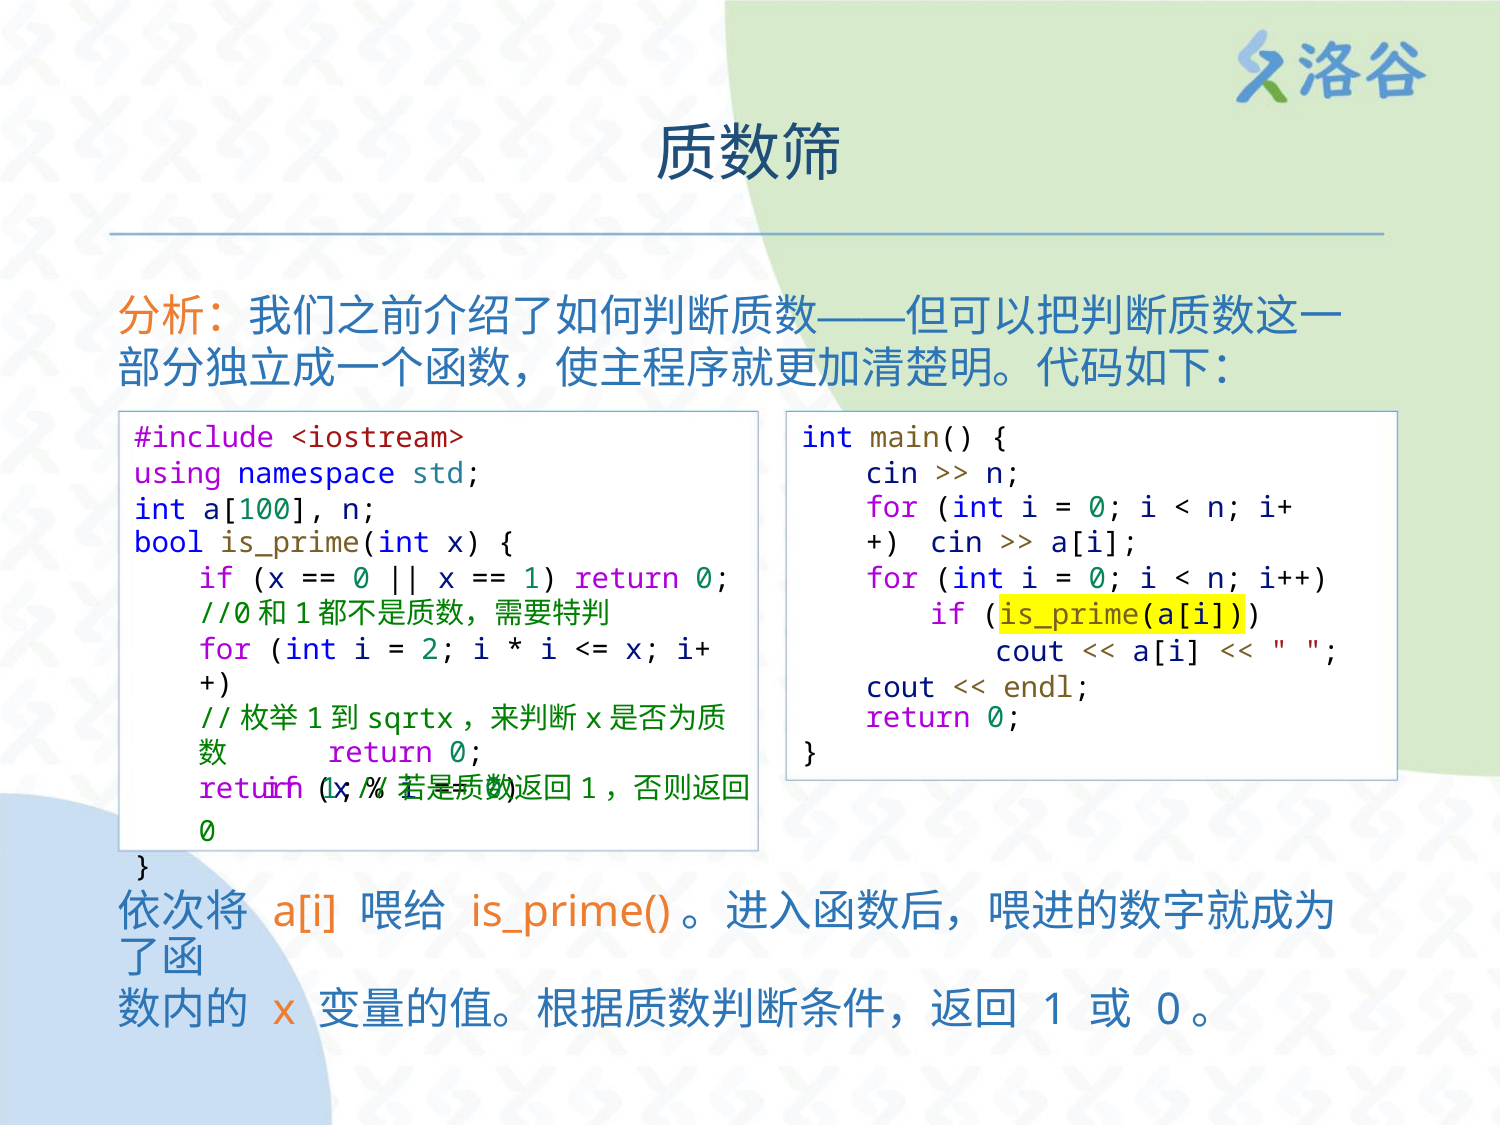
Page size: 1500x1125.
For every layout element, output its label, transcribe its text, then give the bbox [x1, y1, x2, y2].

text_box for (int i = 0; i < n; i++) [865, 489, 1327, 524]
text_box 依次将 a[i] 喂给 is_prime()。进入函数后，喂进的数字就成为了函 数内的 x 变量的值。根据质数判断条件，返回 1 或 0。 [117, 889, 1379, 1034]
text_box return 1;//若是质数返回1，否则返回0 } [134, 762, 755, 883]
text_box #include <iostream> using namespace std; int a[100], n; [134, 419, 483, 524]
text_box int main() { cin >> n; [801, 419, 1036, 490]
text_box } [801, 734, 843, 769]
text_box cin >> a[i]; for (int i = 0; i < n; i++) if (is_prime(a[i])) cout << a[i] << " "; cout << endl; [865, 524, 1343, 703]
text_box bool is_prime(int x) { if (x == 0 || x == 1) return 0; //0和1都不是质数，需要特判 for (int i = 2; i * i <= x; i++) //枚举1到sqrtx，来判断x是否为质数 if (x % i == 0) [134, 524, 741, 762]
text_box 分析：我们之前介绍了如何判断质数——但可以把判断质数这一 部分独立成一个函数，使主程序就更加清楚明。代码如下： [117, 294, 1368, 393]
text_box 质数筛 [655, 122, 869, 188]
text_box return 0; [865, 699, 1036, 734]
text_box return 0; [327, 734, 498, 762]
text_box [0, 0, 1500, 1125]
